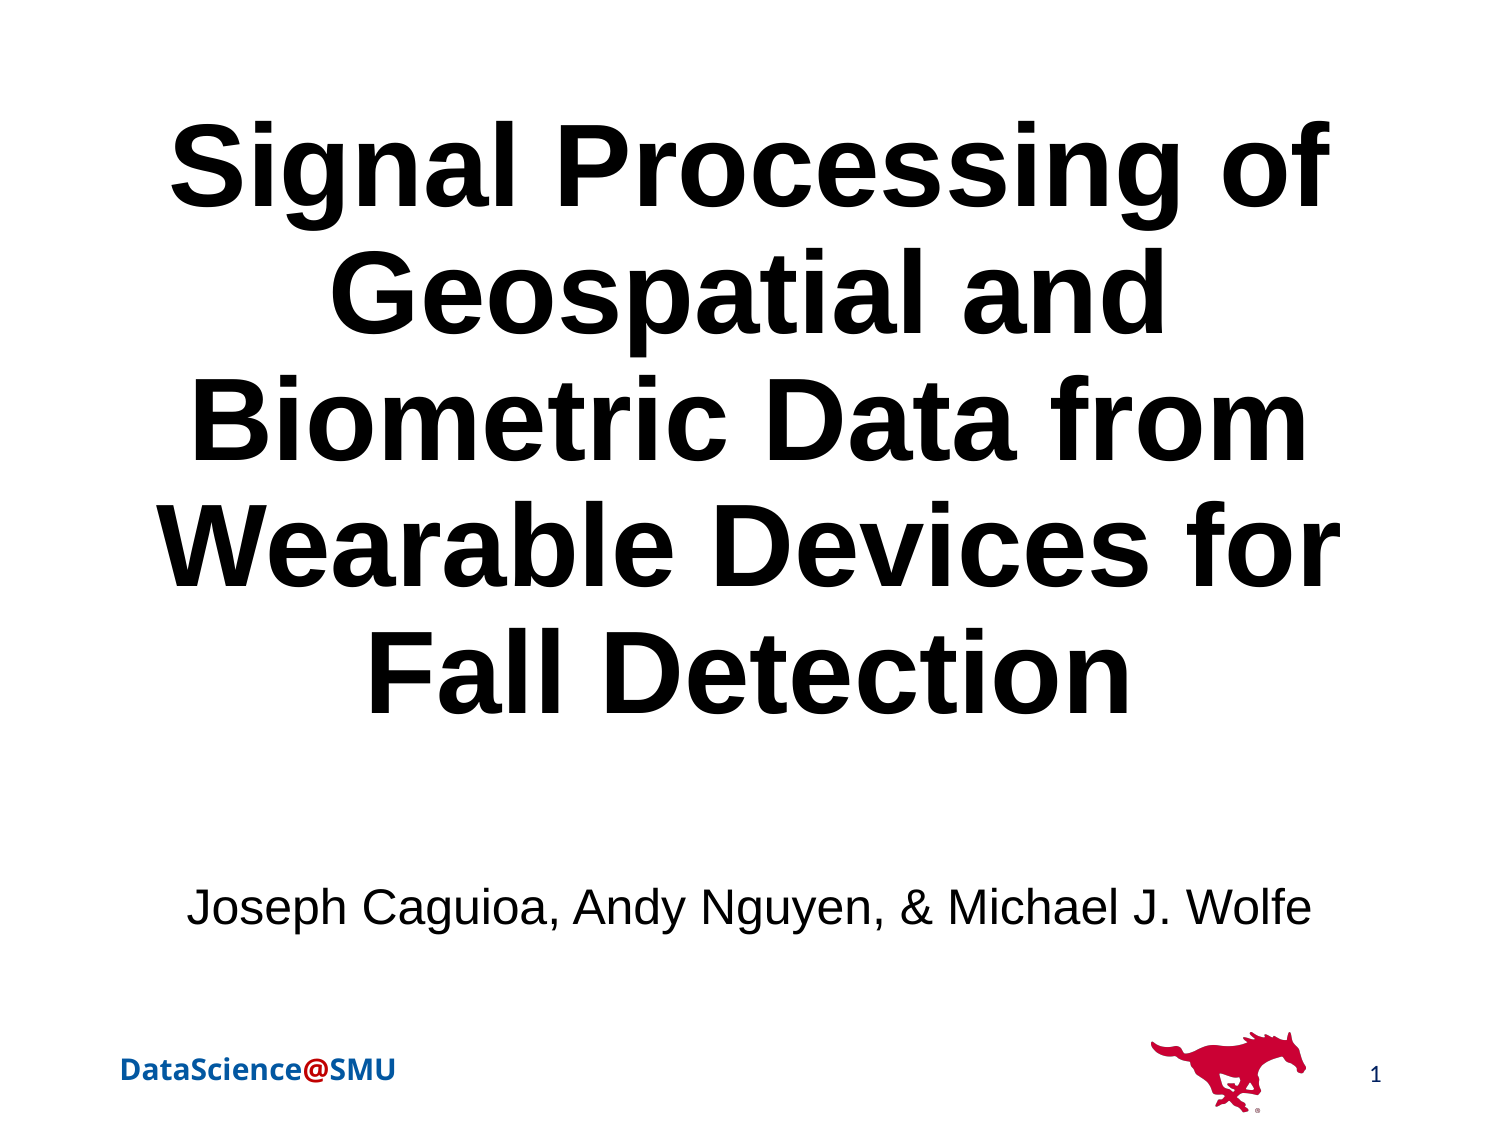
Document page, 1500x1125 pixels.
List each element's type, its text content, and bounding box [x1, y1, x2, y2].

picture [1151, 1103, 1306, 1113]
subtitle Joseph Caguioa, Andy Nguyen, & Michael J. Wolfe [89, 873, 1411, 1002]
title Signal Processing of Geospatial and Biometric Data from Wearable Devices for Fall Detection [112, 94, 1388, 747]
picture [1151, 1032, 1306, 1042]
slide_number 1 [1059, 1042, 1397, 1103]
